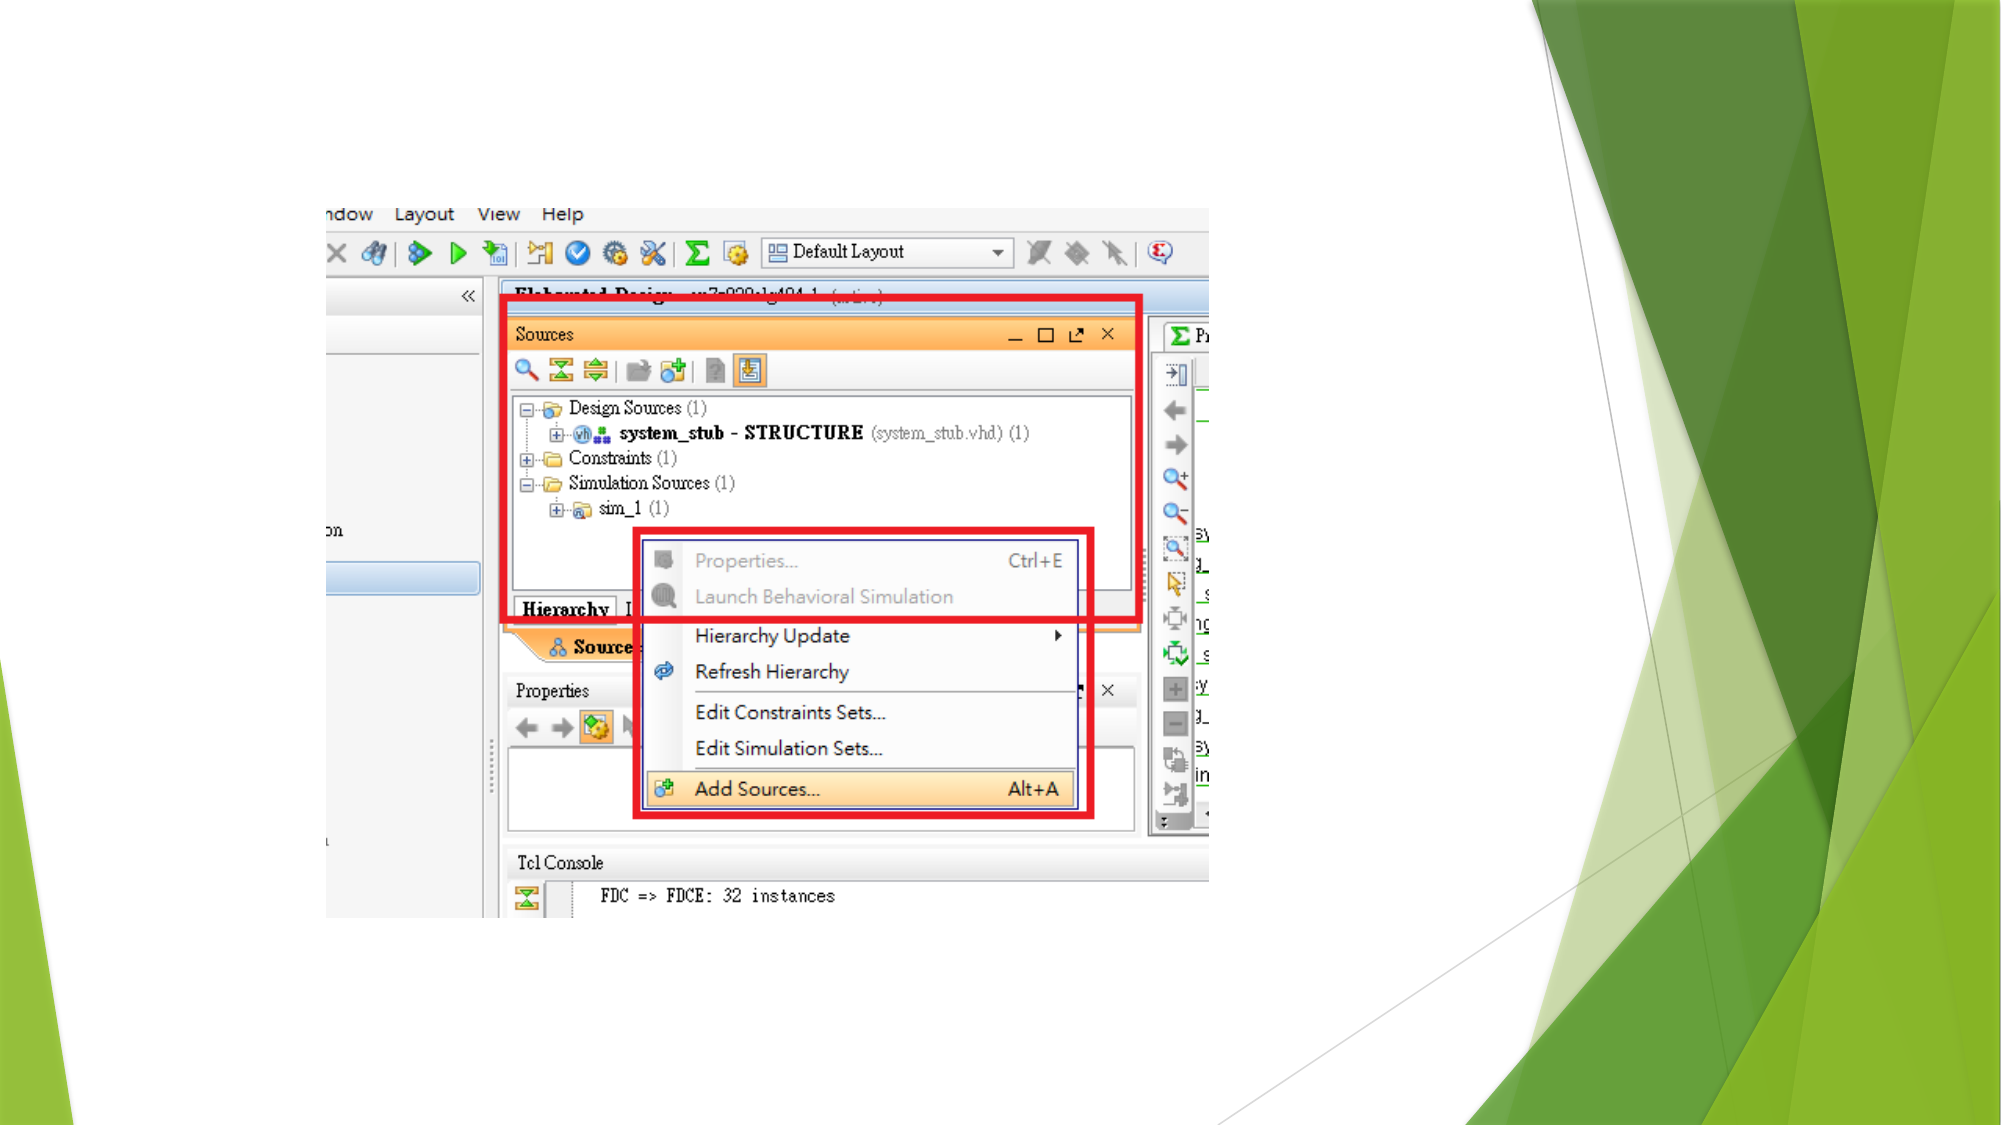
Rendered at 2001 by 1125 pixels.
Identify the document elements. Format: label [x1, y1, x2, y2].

picture [326, 207, 1209, 919]
